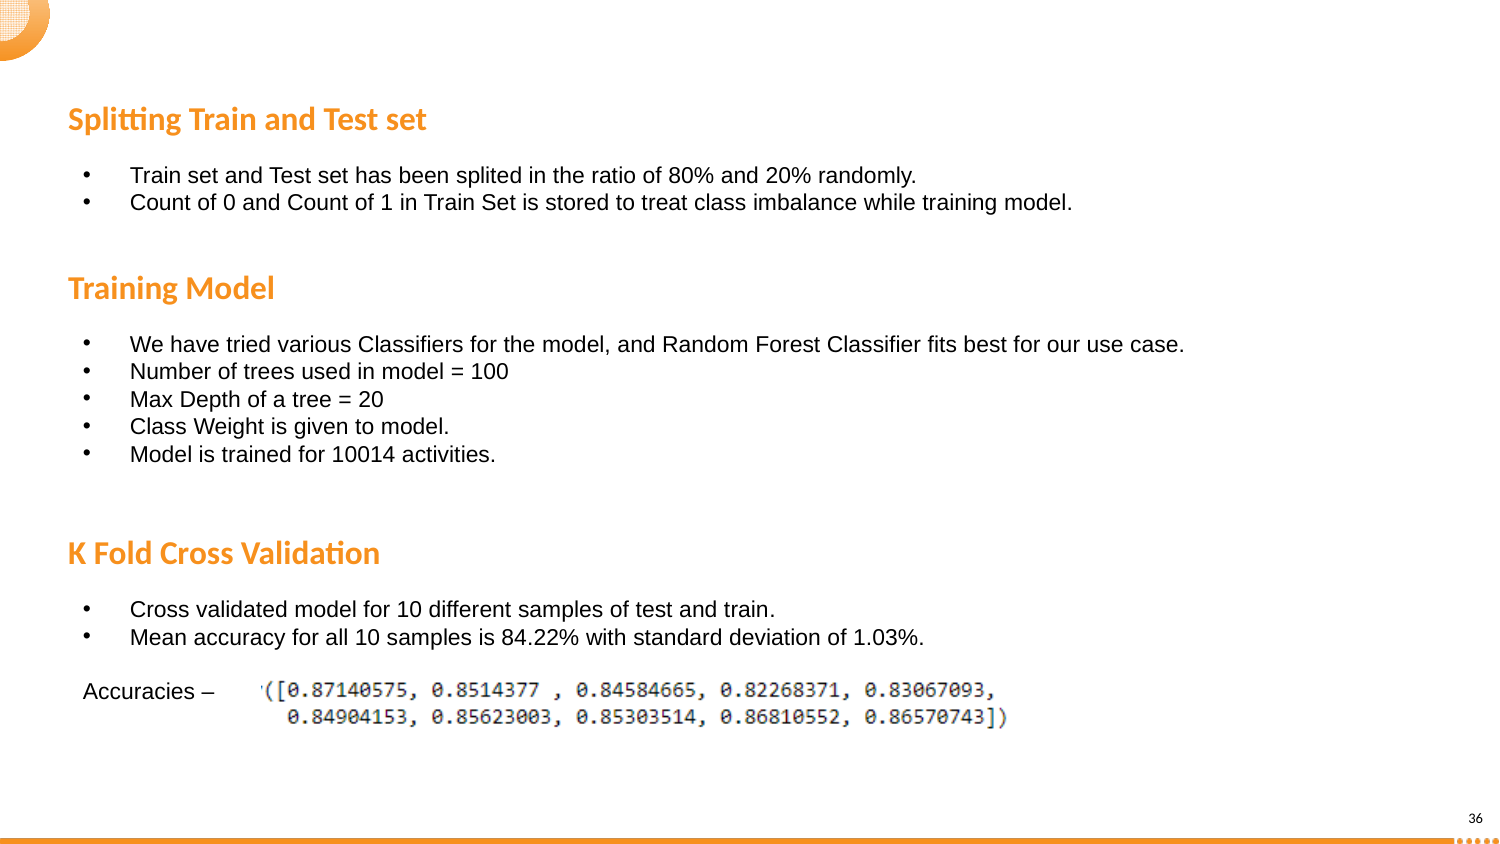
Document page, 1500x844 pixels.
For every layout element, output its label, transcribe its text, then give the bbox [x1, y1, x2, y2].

text_box Cross validated model for 10 different samples of test and train. Mean accuracy for all 10 samples is 84.22% with standard deviation of 1.03%. Accuracies – [68, 587, 1432, 740]
text_box We have tried various Classifiers for the model, and Random Forest Classifier fits best for our use case. Number of trees used in model = 100 Max Depth of a tree = 20 Class Weight is given to model. Model is trained for 10014 activities. [68, 321, 1432, 502]
text_box Training Model [68, 266, 705, 308]
picture [260, 675, 1012, 736]
text_box Splitting Train and Test set [68, 97, 705, 140]
text_box K Fold Cross Validation [68, 531, 705, 574]
text_box Train set and Test set has been splited in the ratio of 80% and 20% randomly. Count of 0 and Count of 1 in Train Set is stored to treat class imbalance while training model. [68, 153, 1432, 223]
picture [0, 837, 1500, 844]
